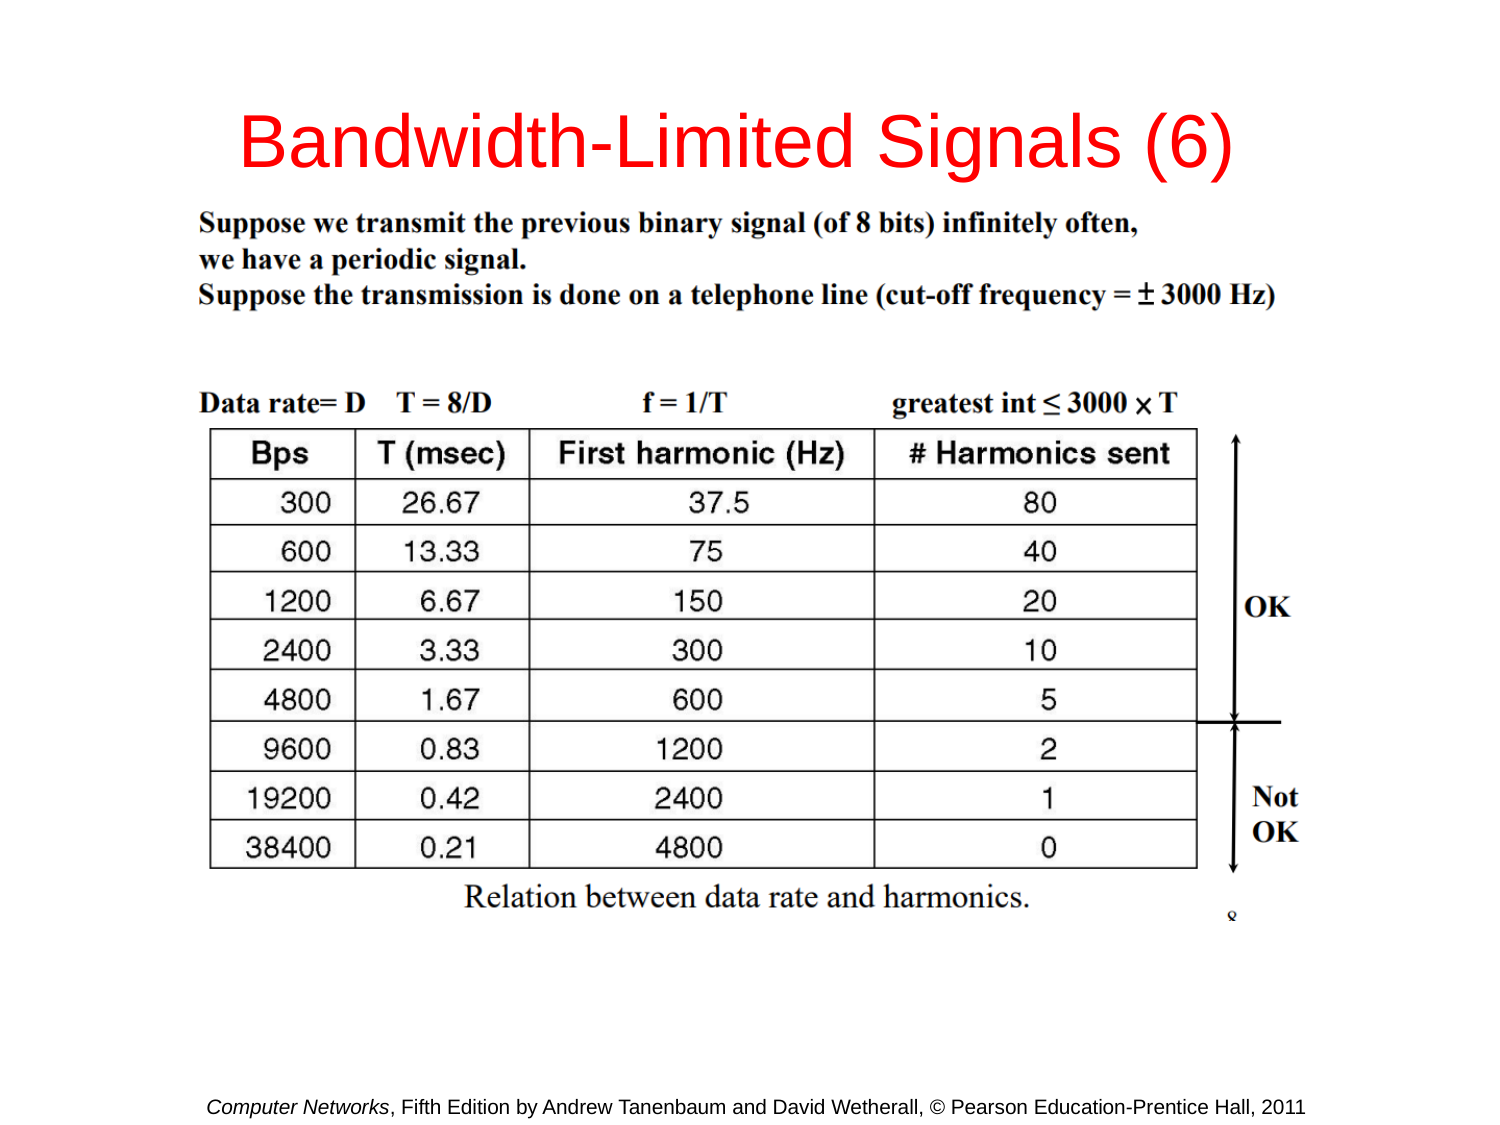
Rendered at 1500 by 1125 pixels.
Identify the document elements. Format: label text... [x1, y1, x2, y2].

text_box Computer Networks, Fifth Edition by Andrew Tanenbaum and David Wetherall, © Pearson Education-Prentice Hall, 2011 [49, 1087, 1463, 1125]
title Bandwidth-Limited Signals (6) [62, 50, 1413, 225]
picture [172, 203, 1328, 921]
